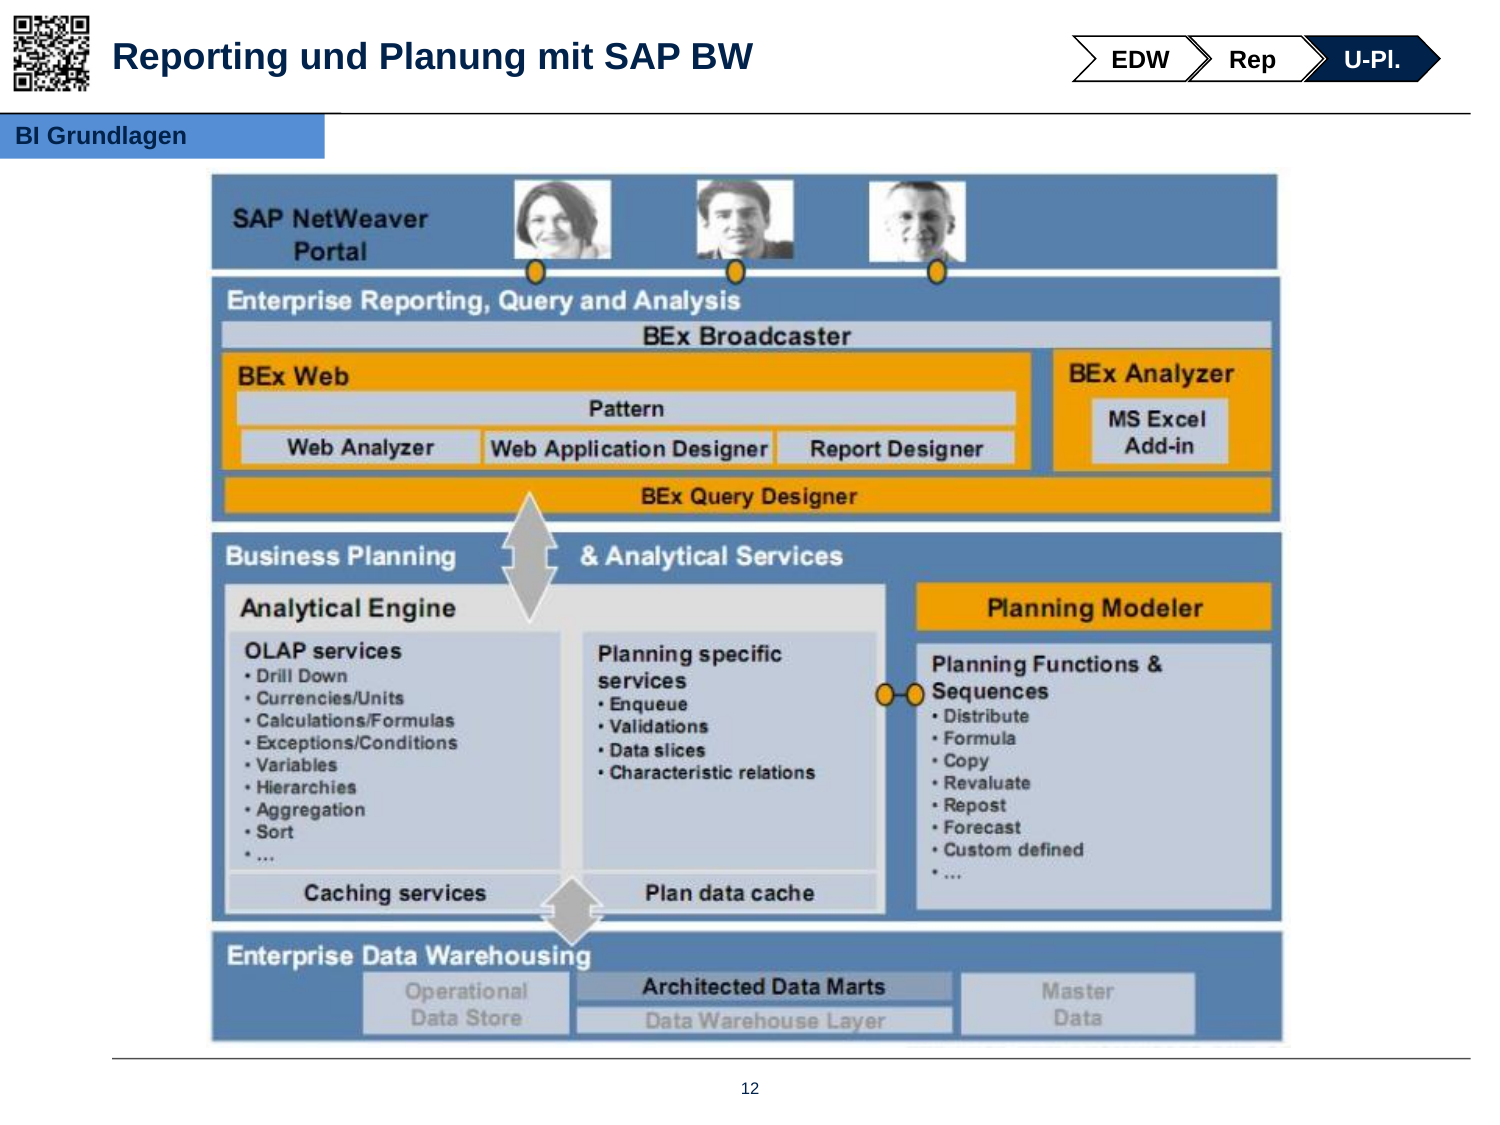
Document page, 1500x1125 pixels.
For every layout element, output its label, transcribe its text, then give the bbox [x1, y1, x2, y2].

text_box U-Pl. [1305, 36, 1440, 82]
text_box BI Grundlagen [0, 113, 325, 159]
text_box EDW [1073, 36, 1208, 82]
picture [3, 5, 99, 101]
picture [206, 167, 1291, 1048]
title Reporting und Planung mit SAP BW [97, 7, 1270, 102]
text_box Rep. [1189, 36, 1324, 82]
